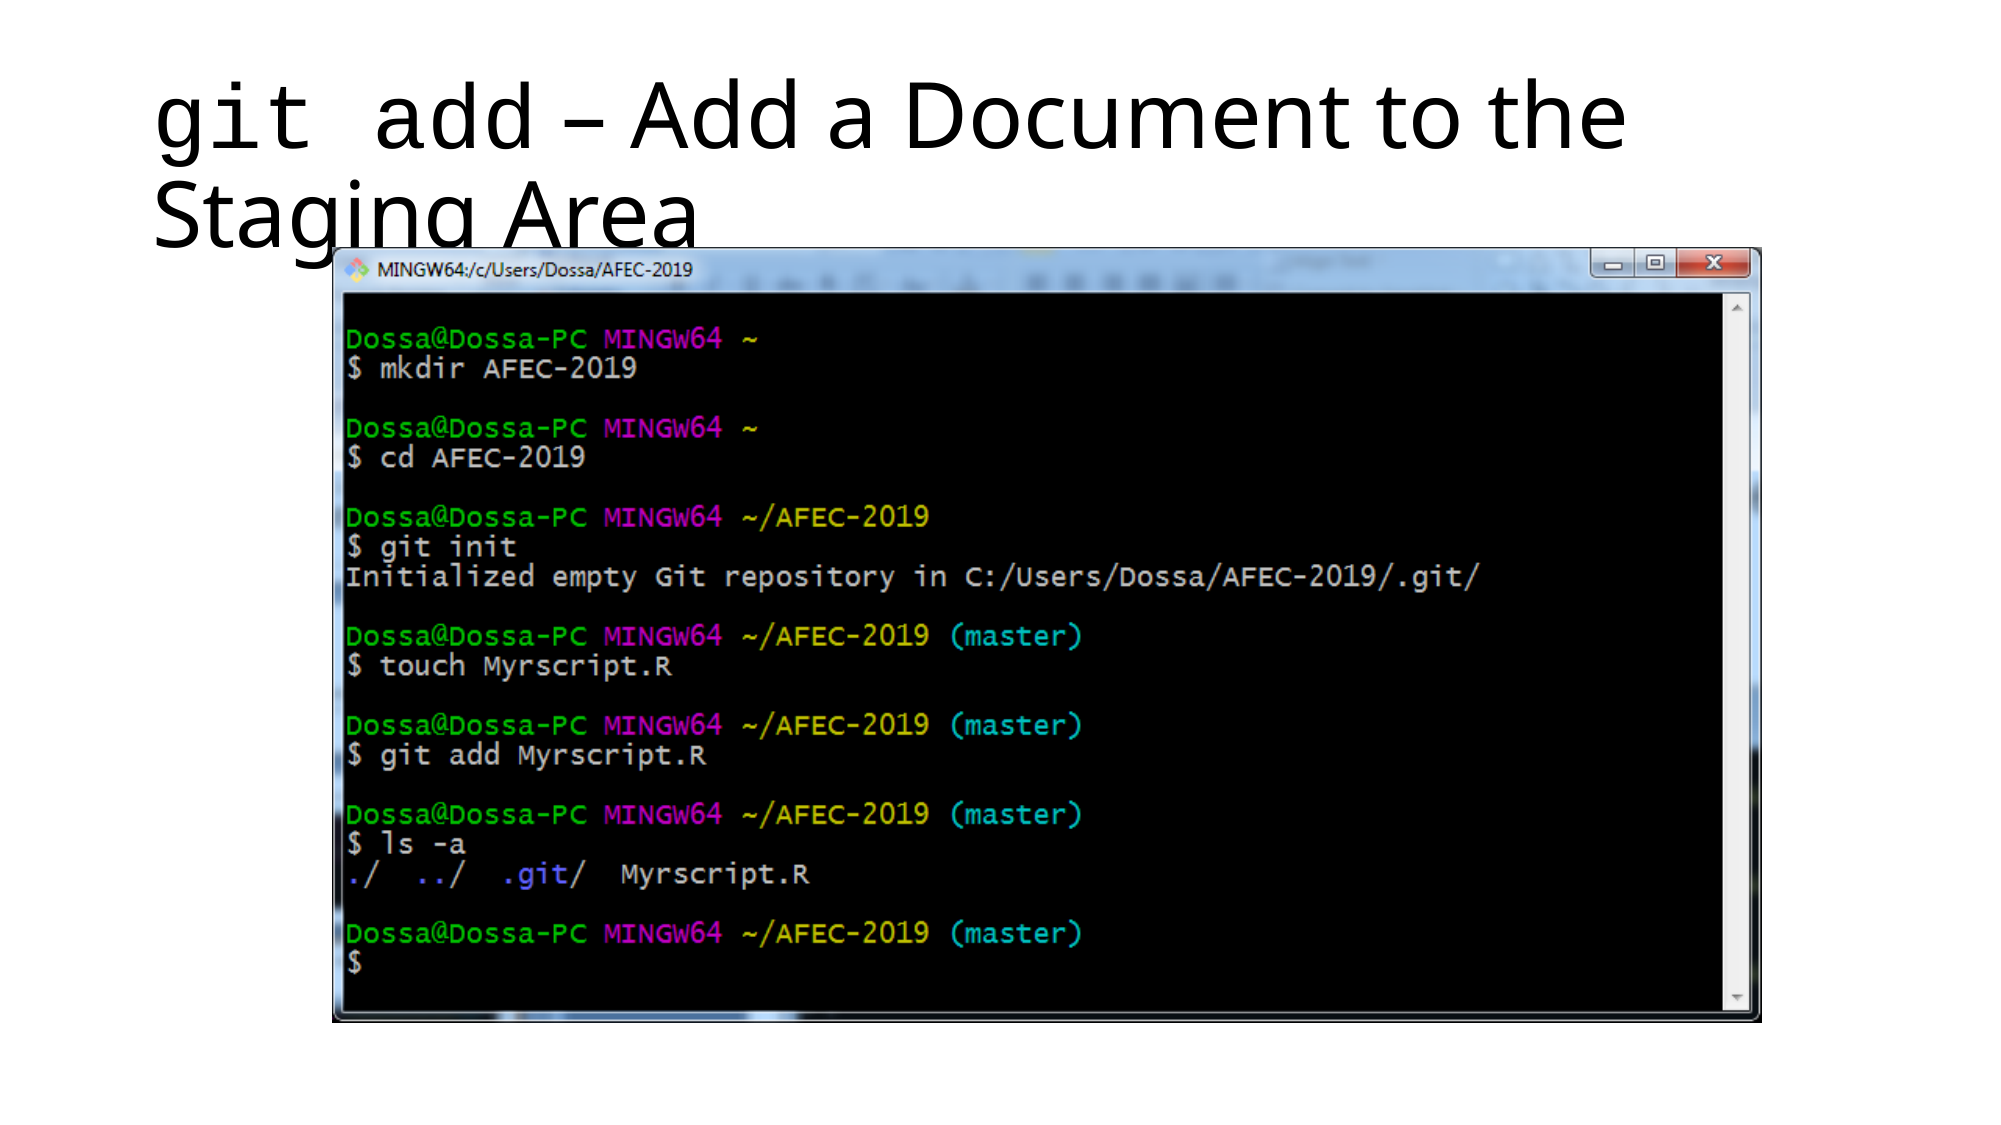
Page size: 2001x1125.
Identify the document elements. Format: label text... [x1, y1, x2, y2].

picture [332, 247, 1762, 1023]
title git add – Add a Document to the Staging Area [137, 59, 1863, 278]
